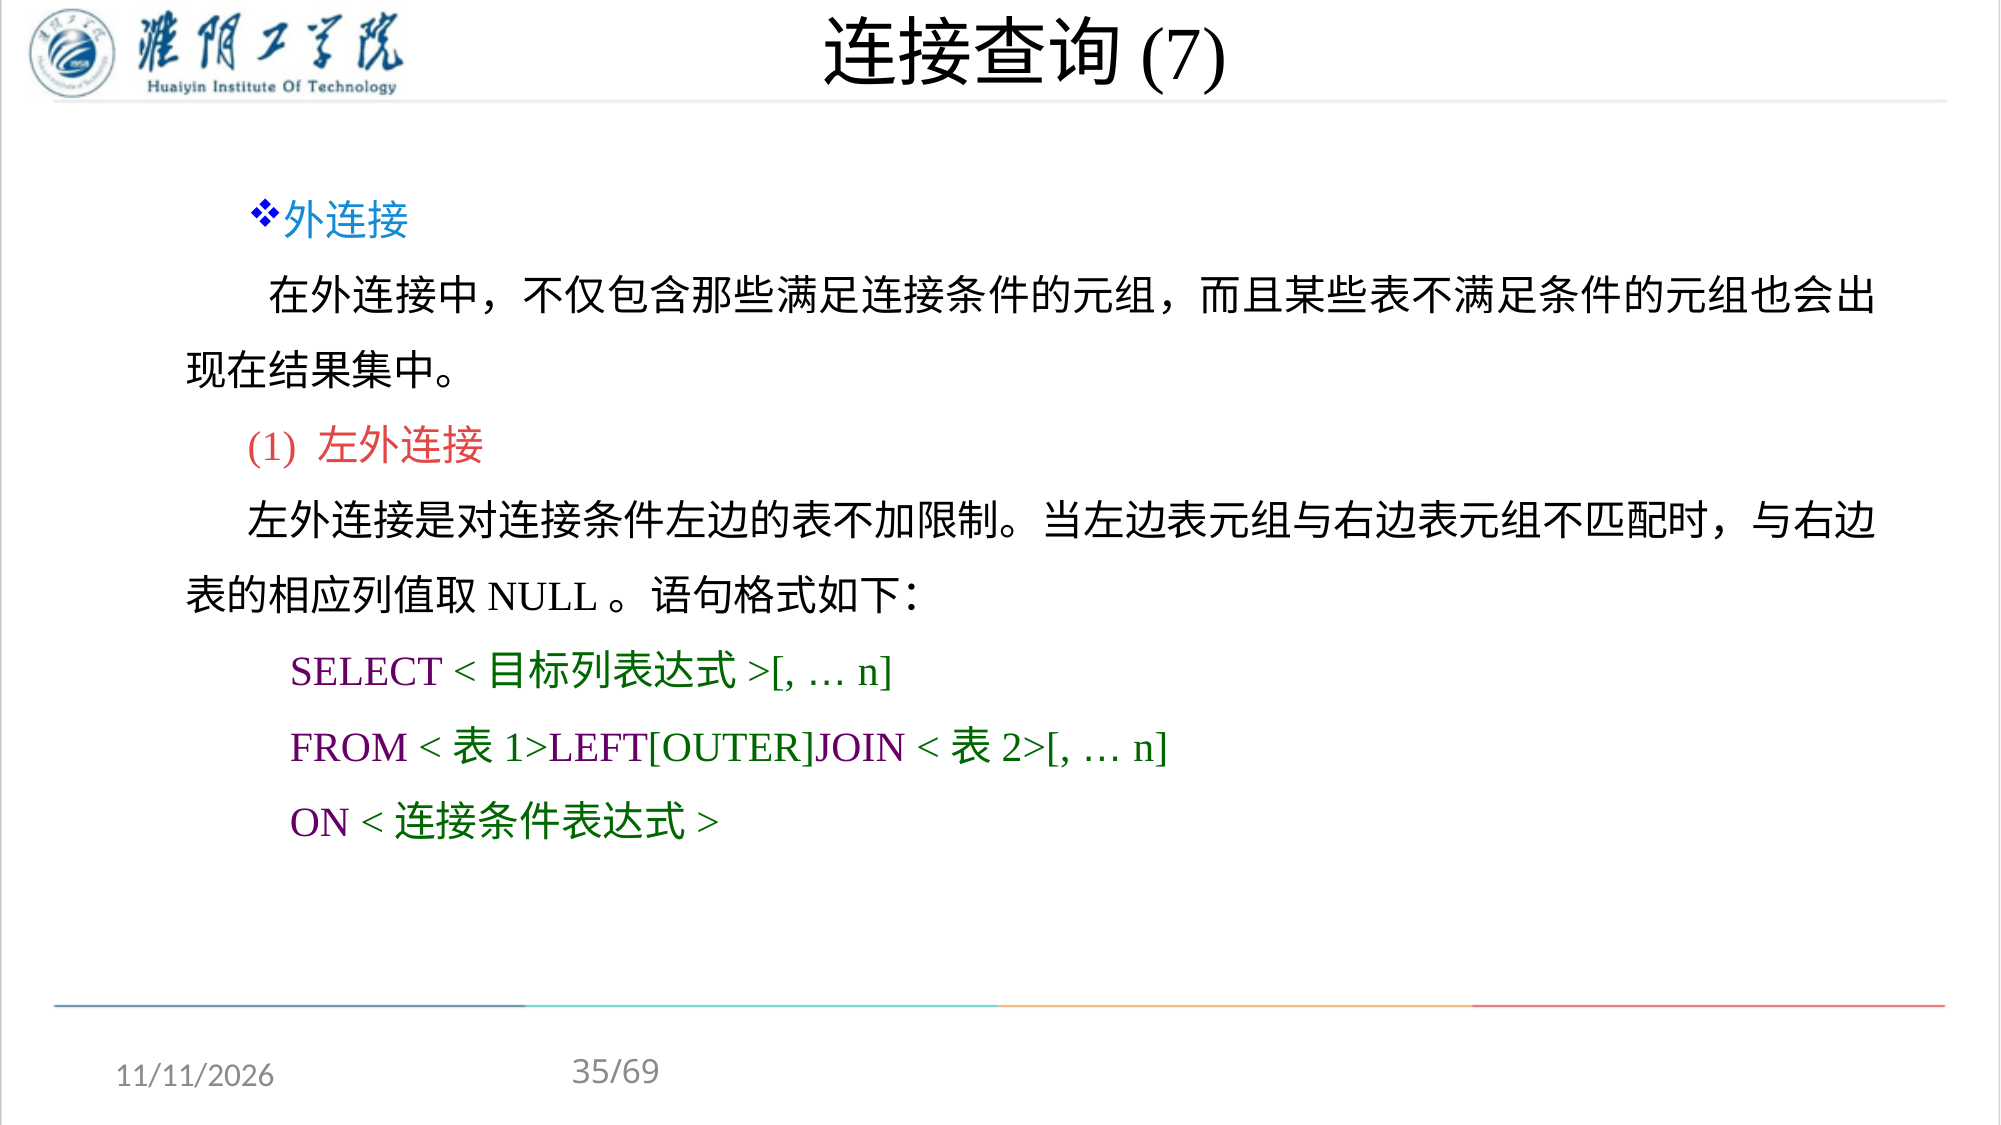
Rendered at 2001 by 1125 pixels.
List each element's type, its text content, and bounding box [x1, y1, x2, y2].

list 外连接 在外连接中，不仅包含那些满足连接条件的元组，而且某些表不满足条件的元组也会出现在结果集中。 (1) 左外连接 左外连接是对连接条件左边的表不加限制。当左边表元组与右边表元组不匹配时，与右边表的相应列值取NULL。语句格式如下： SELECT <目标列表达式>[, … n] FROM <表1>LEFT[OUTER]JOIN <表2>[, … n] ON <连接条件表达式> [170, 160, 1892, 941]
picture [0, 0, 2001, 1125]
slide_number 35/69 [0, 1042, 675, 1103]
title 连接查询(7) [385, 0, 1664, 115]
